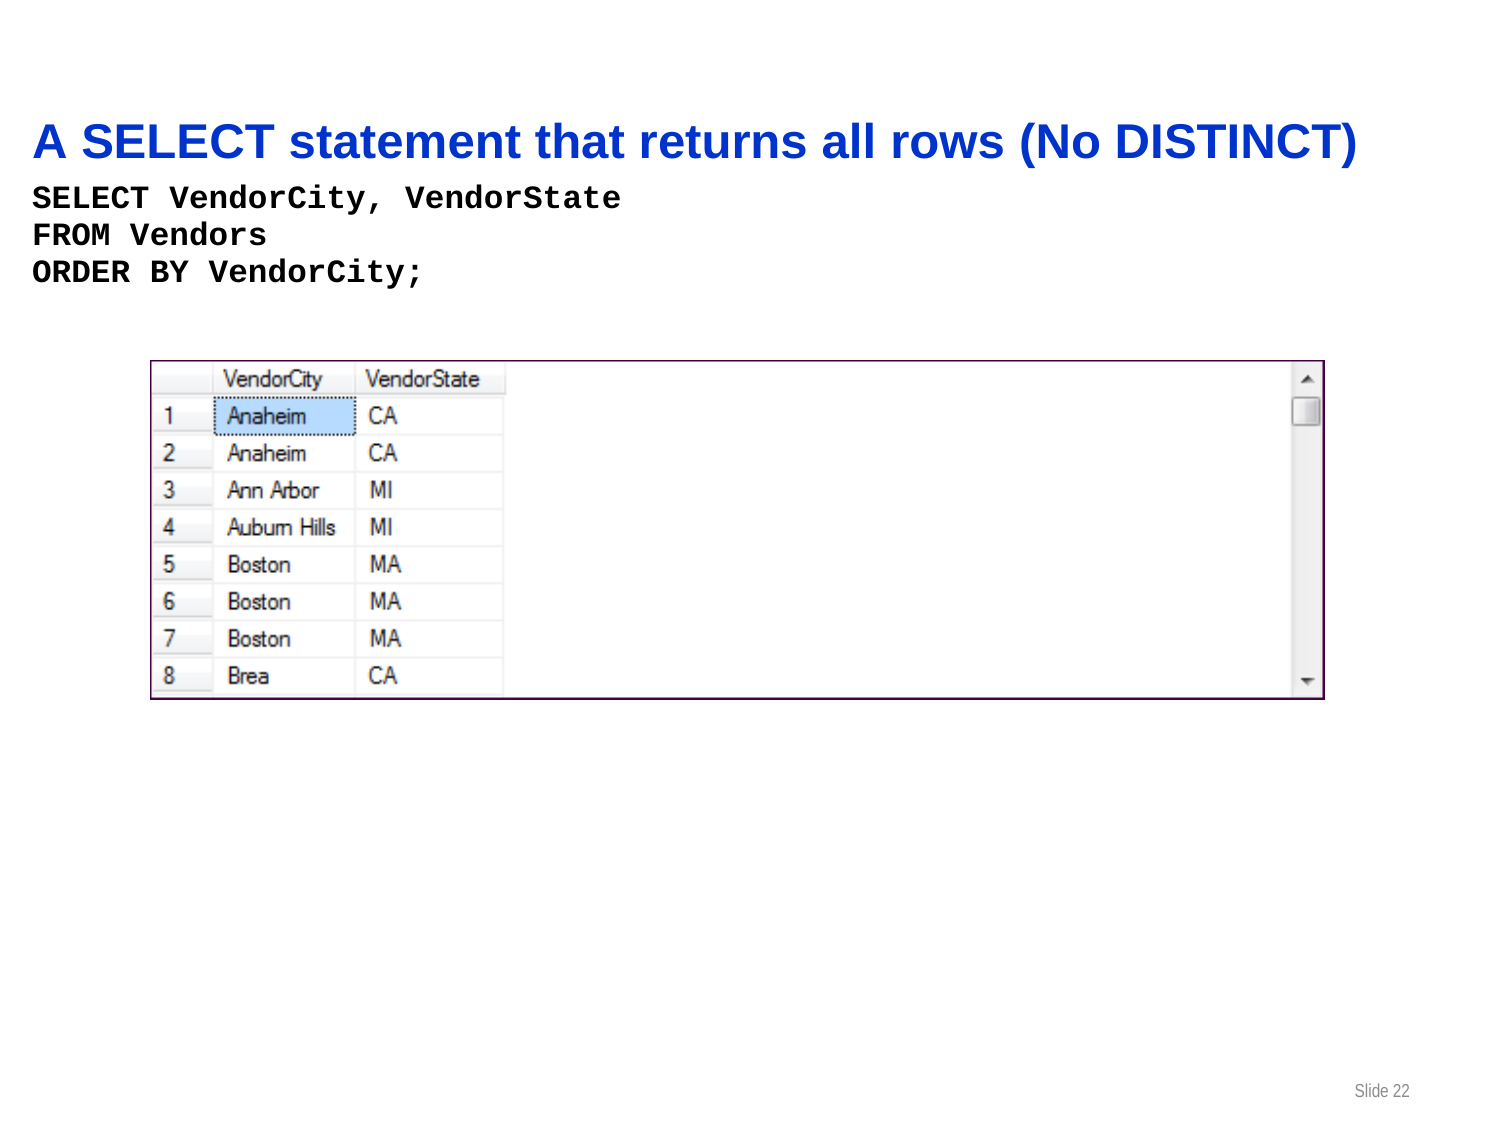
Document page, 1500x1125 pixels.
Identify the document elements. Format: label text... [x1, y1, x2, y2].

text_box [31, 112, 1476, 387]
slide_number Slide 22 [1074, 1042, 1425, 1103]
picture [149, 360, 1326, 701]
